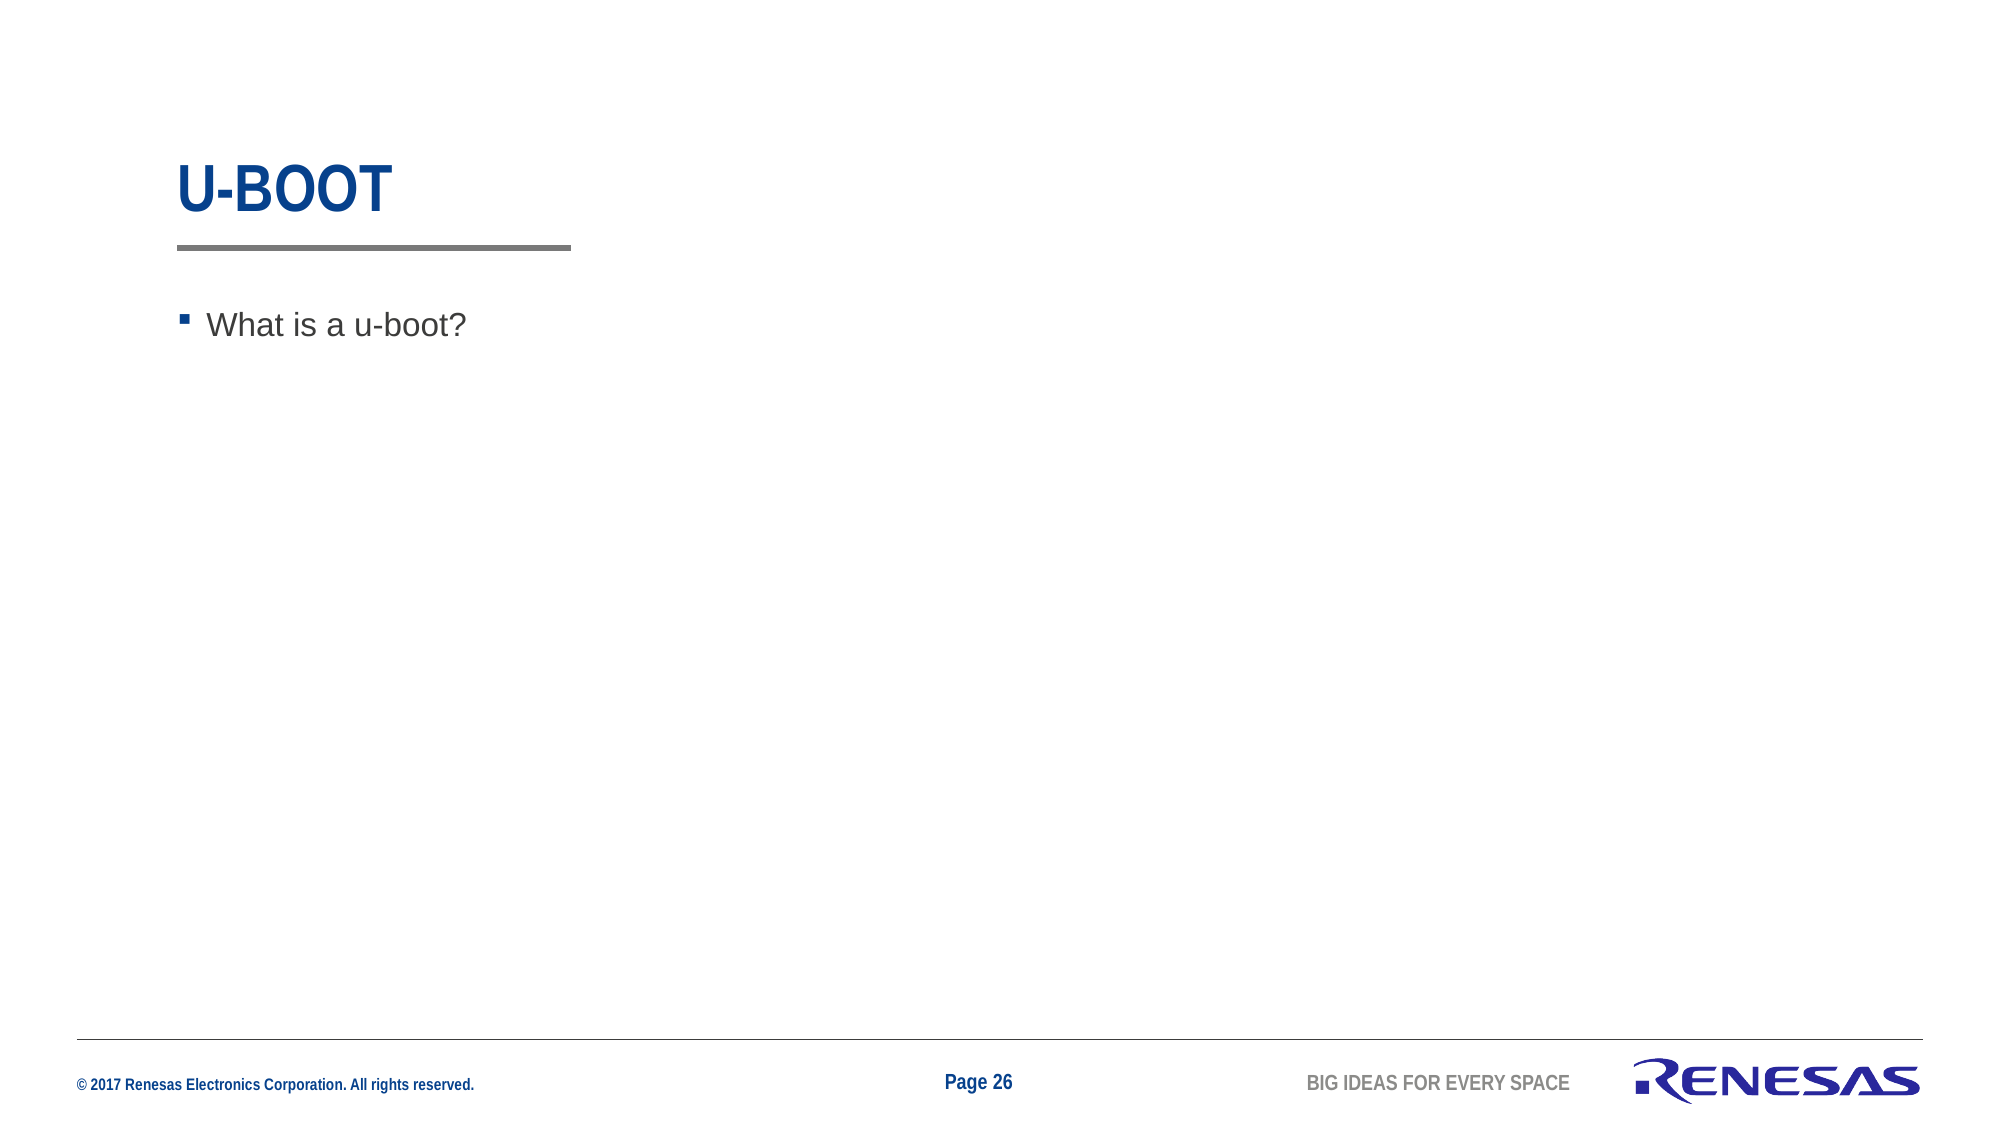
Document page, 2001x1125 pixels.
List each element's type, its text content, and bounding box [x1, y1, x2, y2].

list What is a u-boot? [177, 295, 1654, 340]
title U-boot [177, 153, 1575, 227]
slide_number Page 26 [944, 1067, 1056, 1095]
picture [1631, 1056, 1923, 1106]
